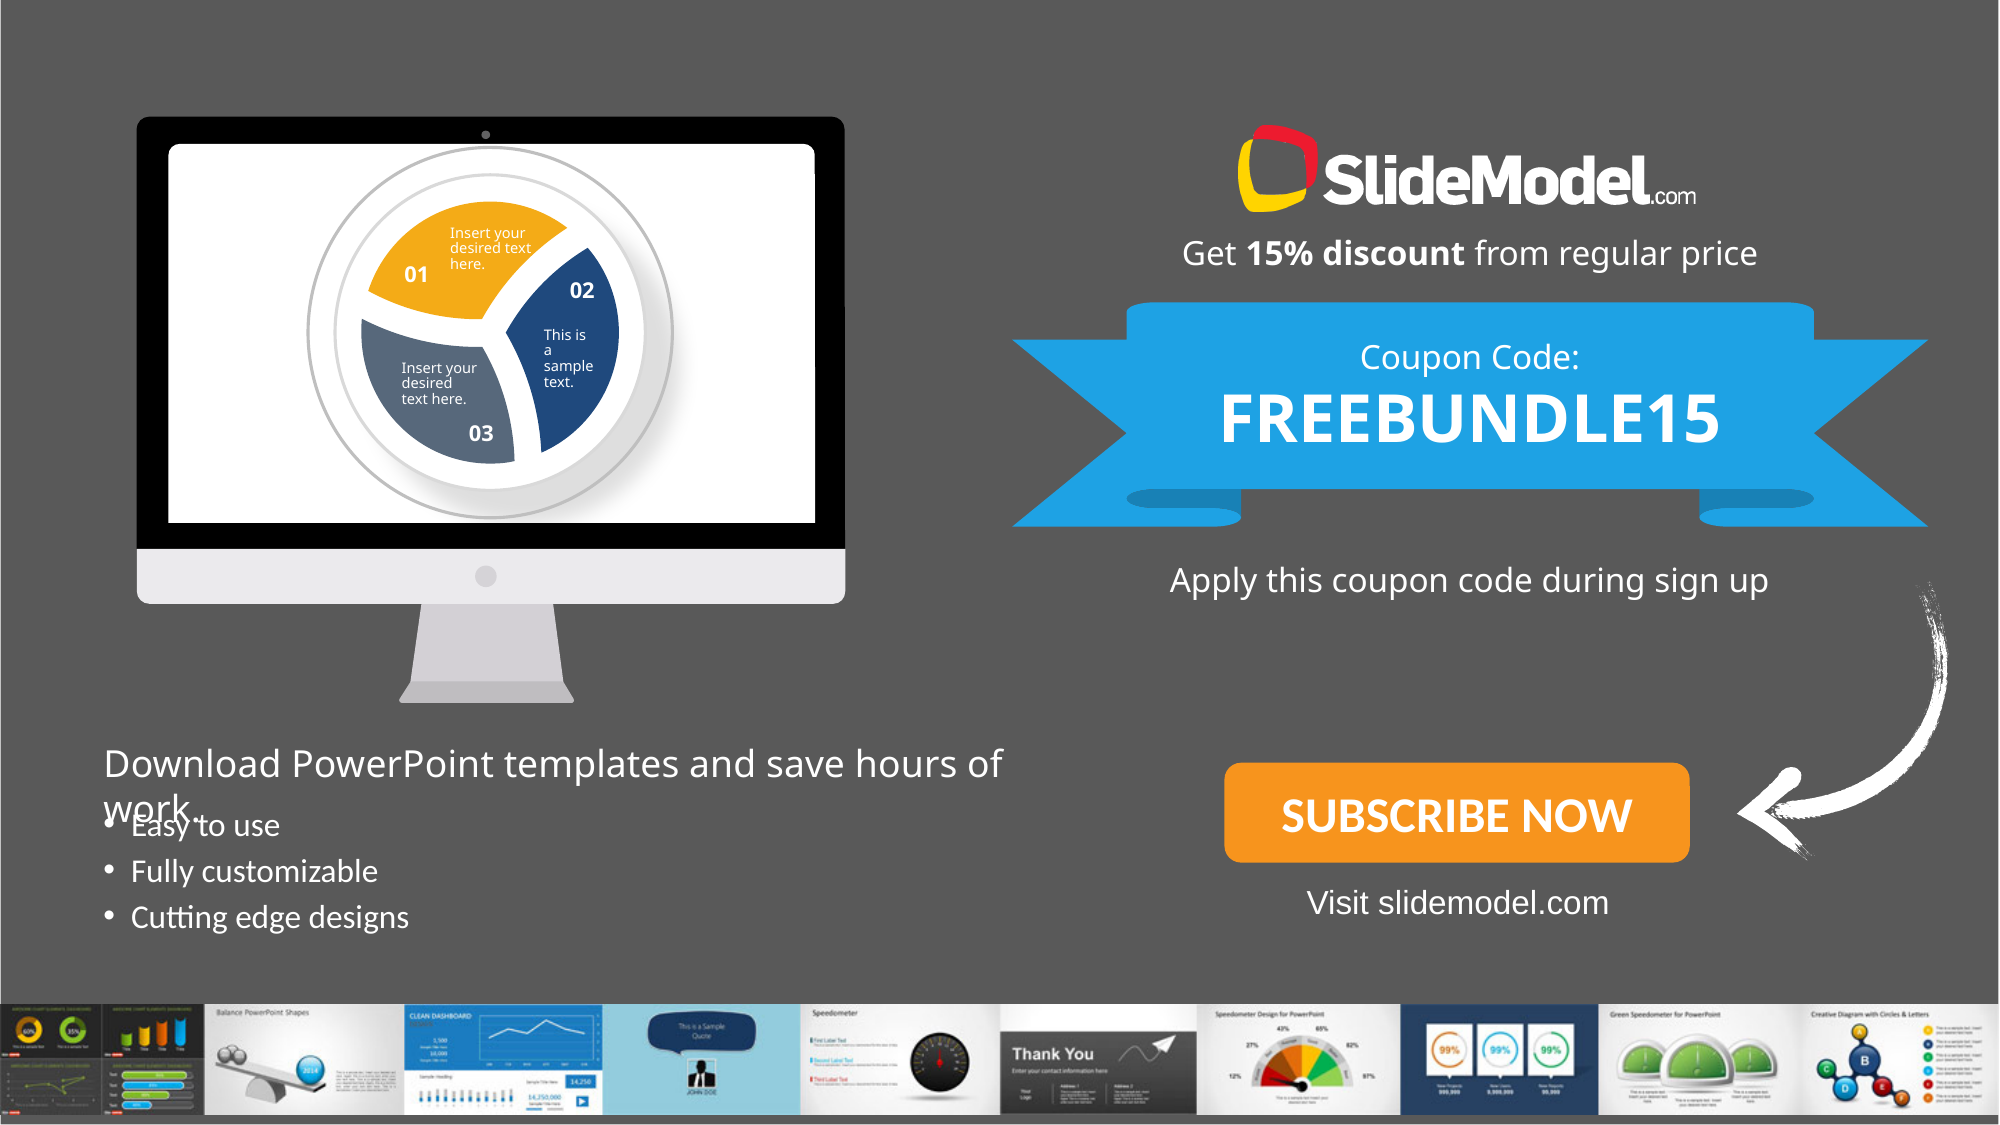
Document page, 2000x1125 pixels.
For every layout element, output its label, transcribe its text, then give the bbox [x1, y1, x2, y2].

text_box Easy to use Fully customizable Cutting edge designs [88, 838, 863, 943]
text_box Get 15% discount from regular price [1058, 225, 1883, 280]
text_box [0, 1115, 1999, 1125]
text_box [1736, 594, 1949, 861]
text_box Coupon Code: FREEBUNDLE15 [1173, 328, 1768, 464]
text_box [0, 0, 1999, 1004]
picture [0, 1004, 1999, 1115]
text_box [1012, 302, 1929, 527]
text_box Download PowerPoint templates and save hours of work. [88, 732, 1059, 838]
text_box SUBSCRIBE NOW [1223, 761, 1691, 864]
text_box [1928, 587, 1937, 601]
text_box Apply this coupon code during sign up [1129, 551, 1811, 607]
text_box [307, 147, 673, 518]
text_box Visit slidemodel.com [1248, 875, 1668, 927]
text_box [136, 116, 846, 704]
picture [1237, 125, 1696, 212]
